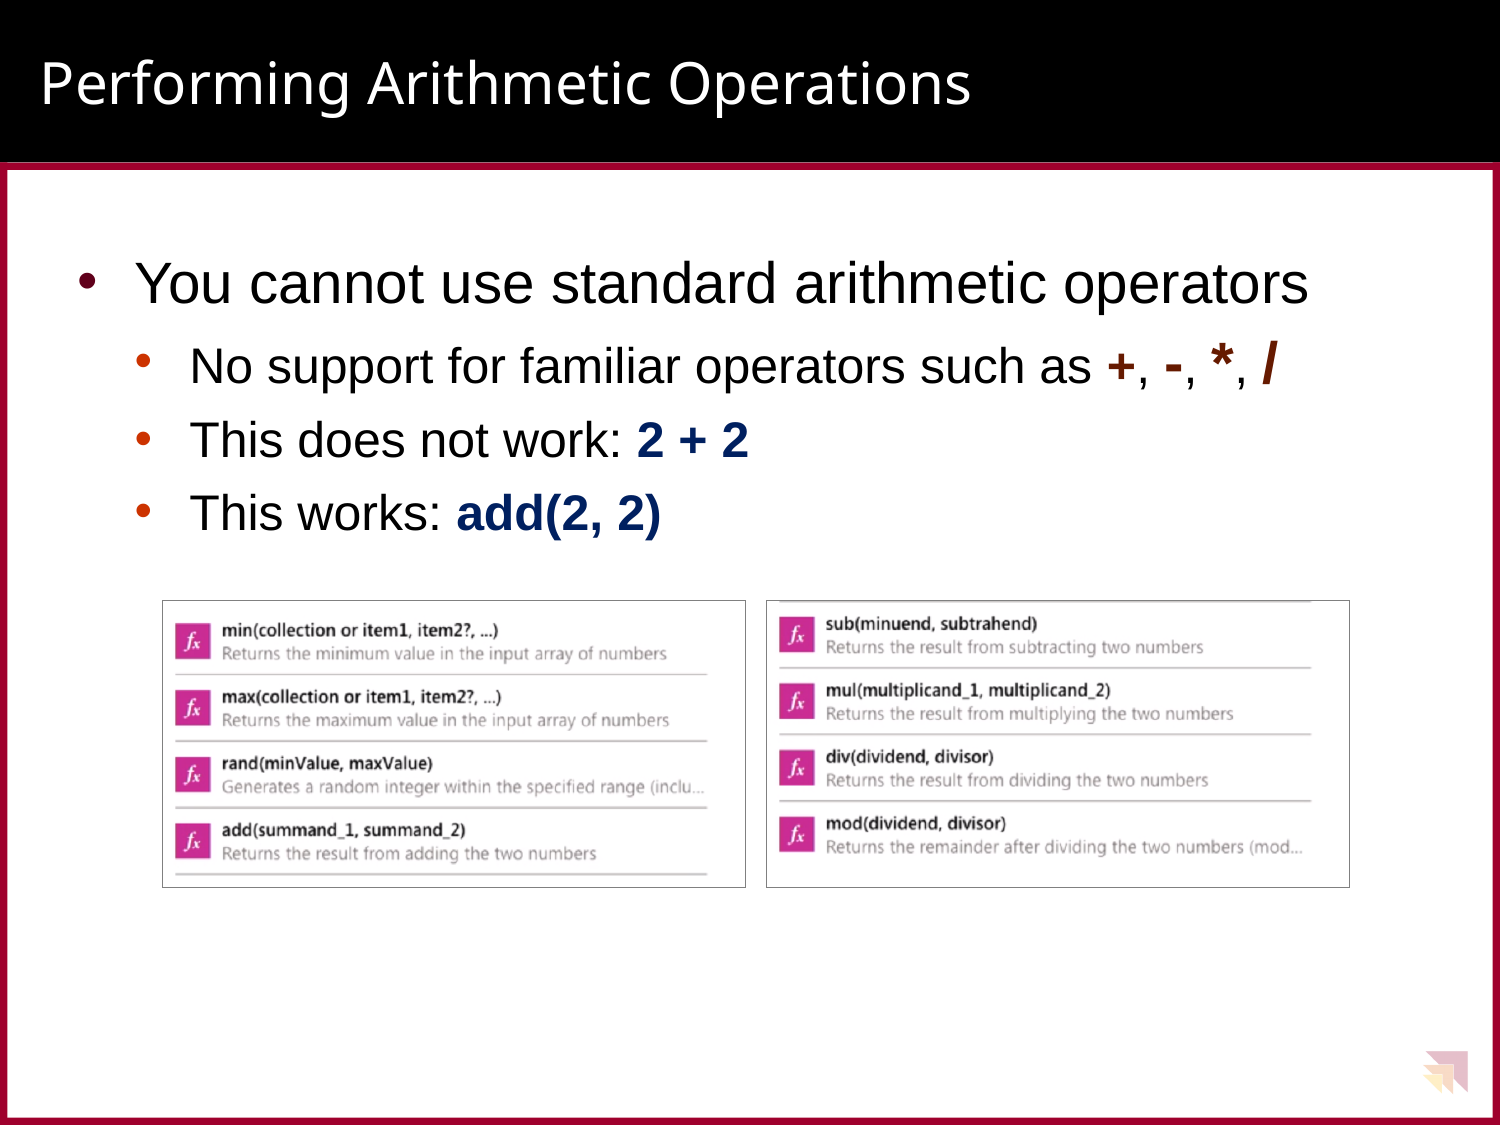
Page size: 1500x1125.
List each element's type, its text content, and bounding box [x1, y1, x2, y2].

title Performing Arithmetic Operations [24, 12, 1438, 150]
list You cannot use standard arithmetic operators No support for familiar operators such as +, -, *, / This does not work: 2 + 2 This works: add(2, 2) [62, 237, 1438, 1088]
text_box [162, 599, 1350, 888]
